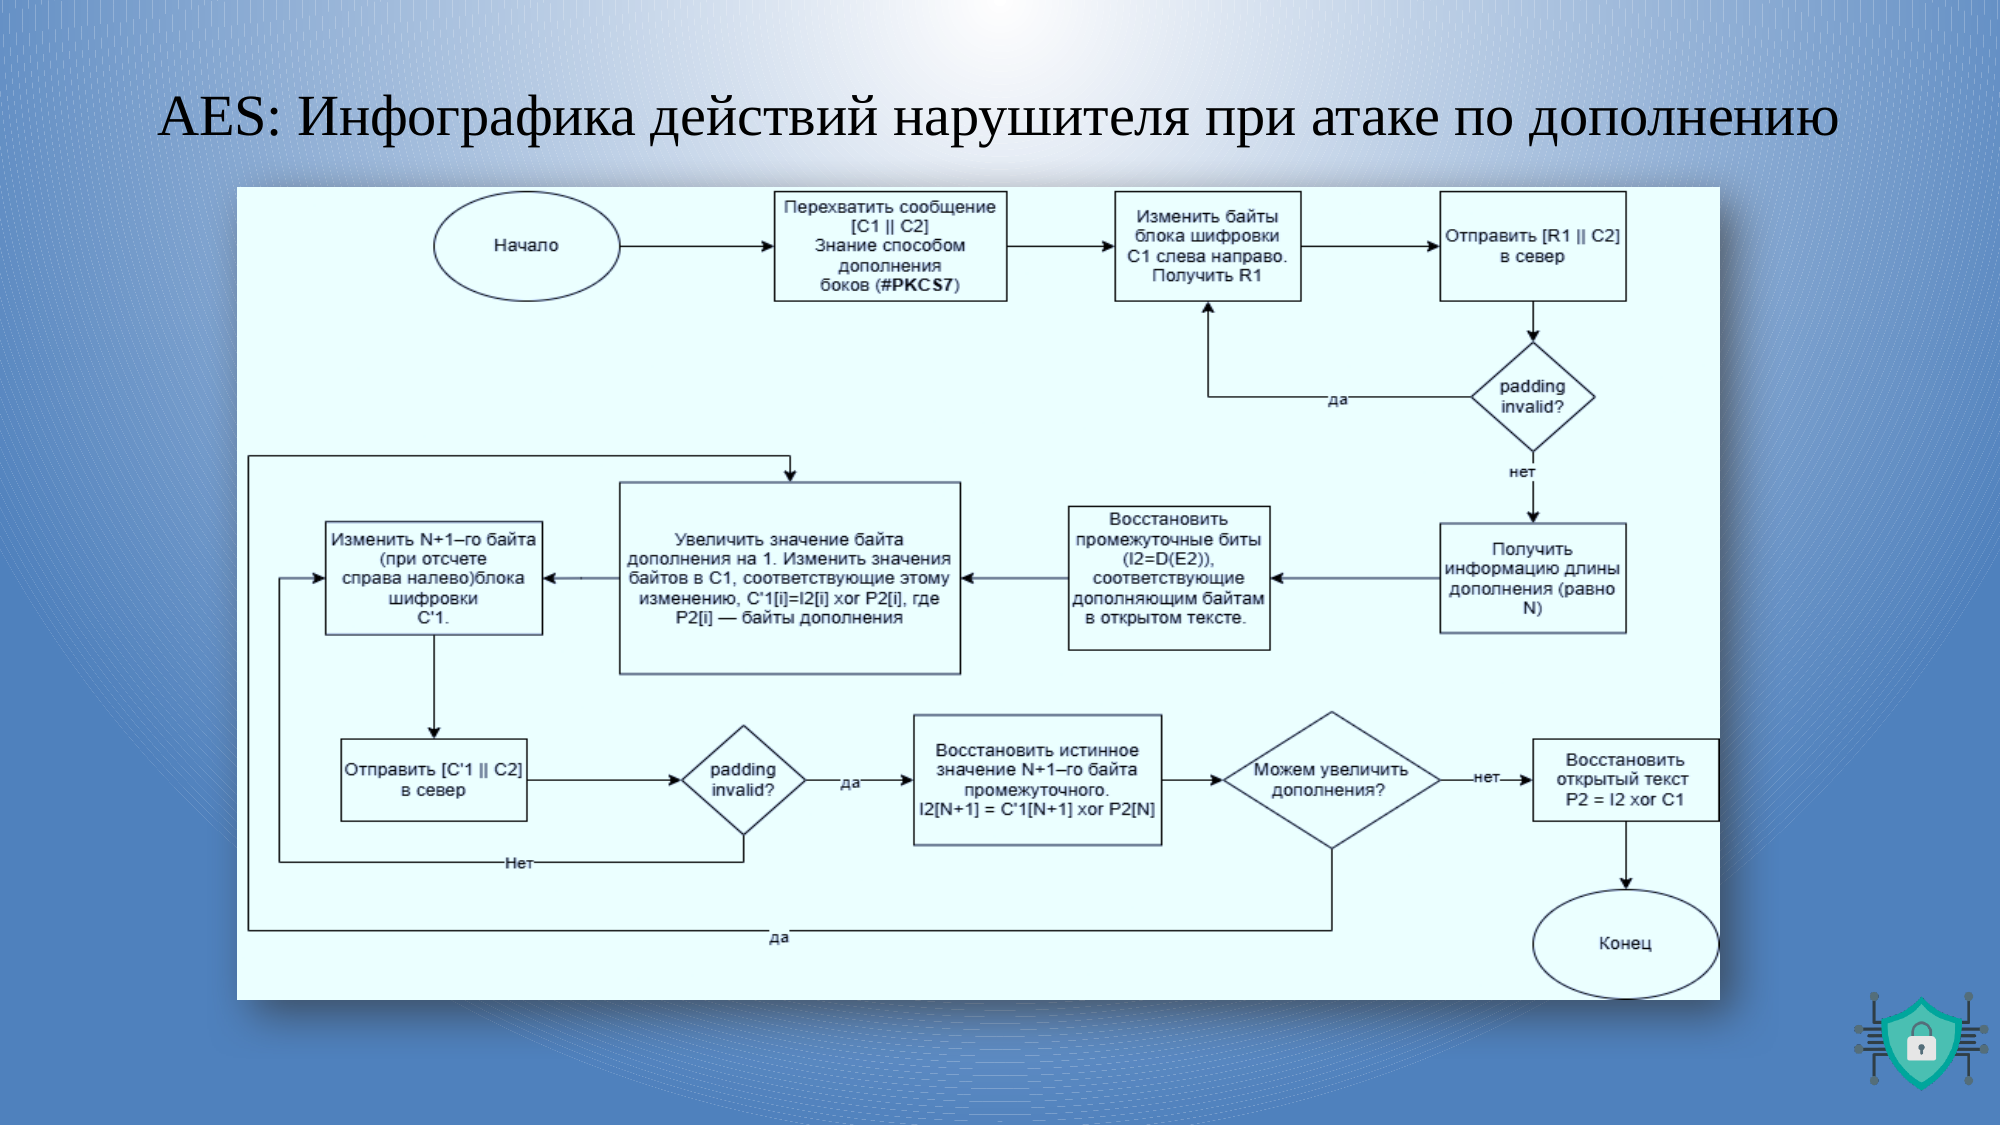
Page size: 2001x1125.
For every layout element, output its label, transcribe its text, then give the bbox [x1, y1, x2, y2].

title AES: Инфографика действий нарушителя при атаке по дополнению [125, 75, 1888, 265]
picture [1839, 956, 2000, 1125]
picture [237, 187, 1720, 1001]
